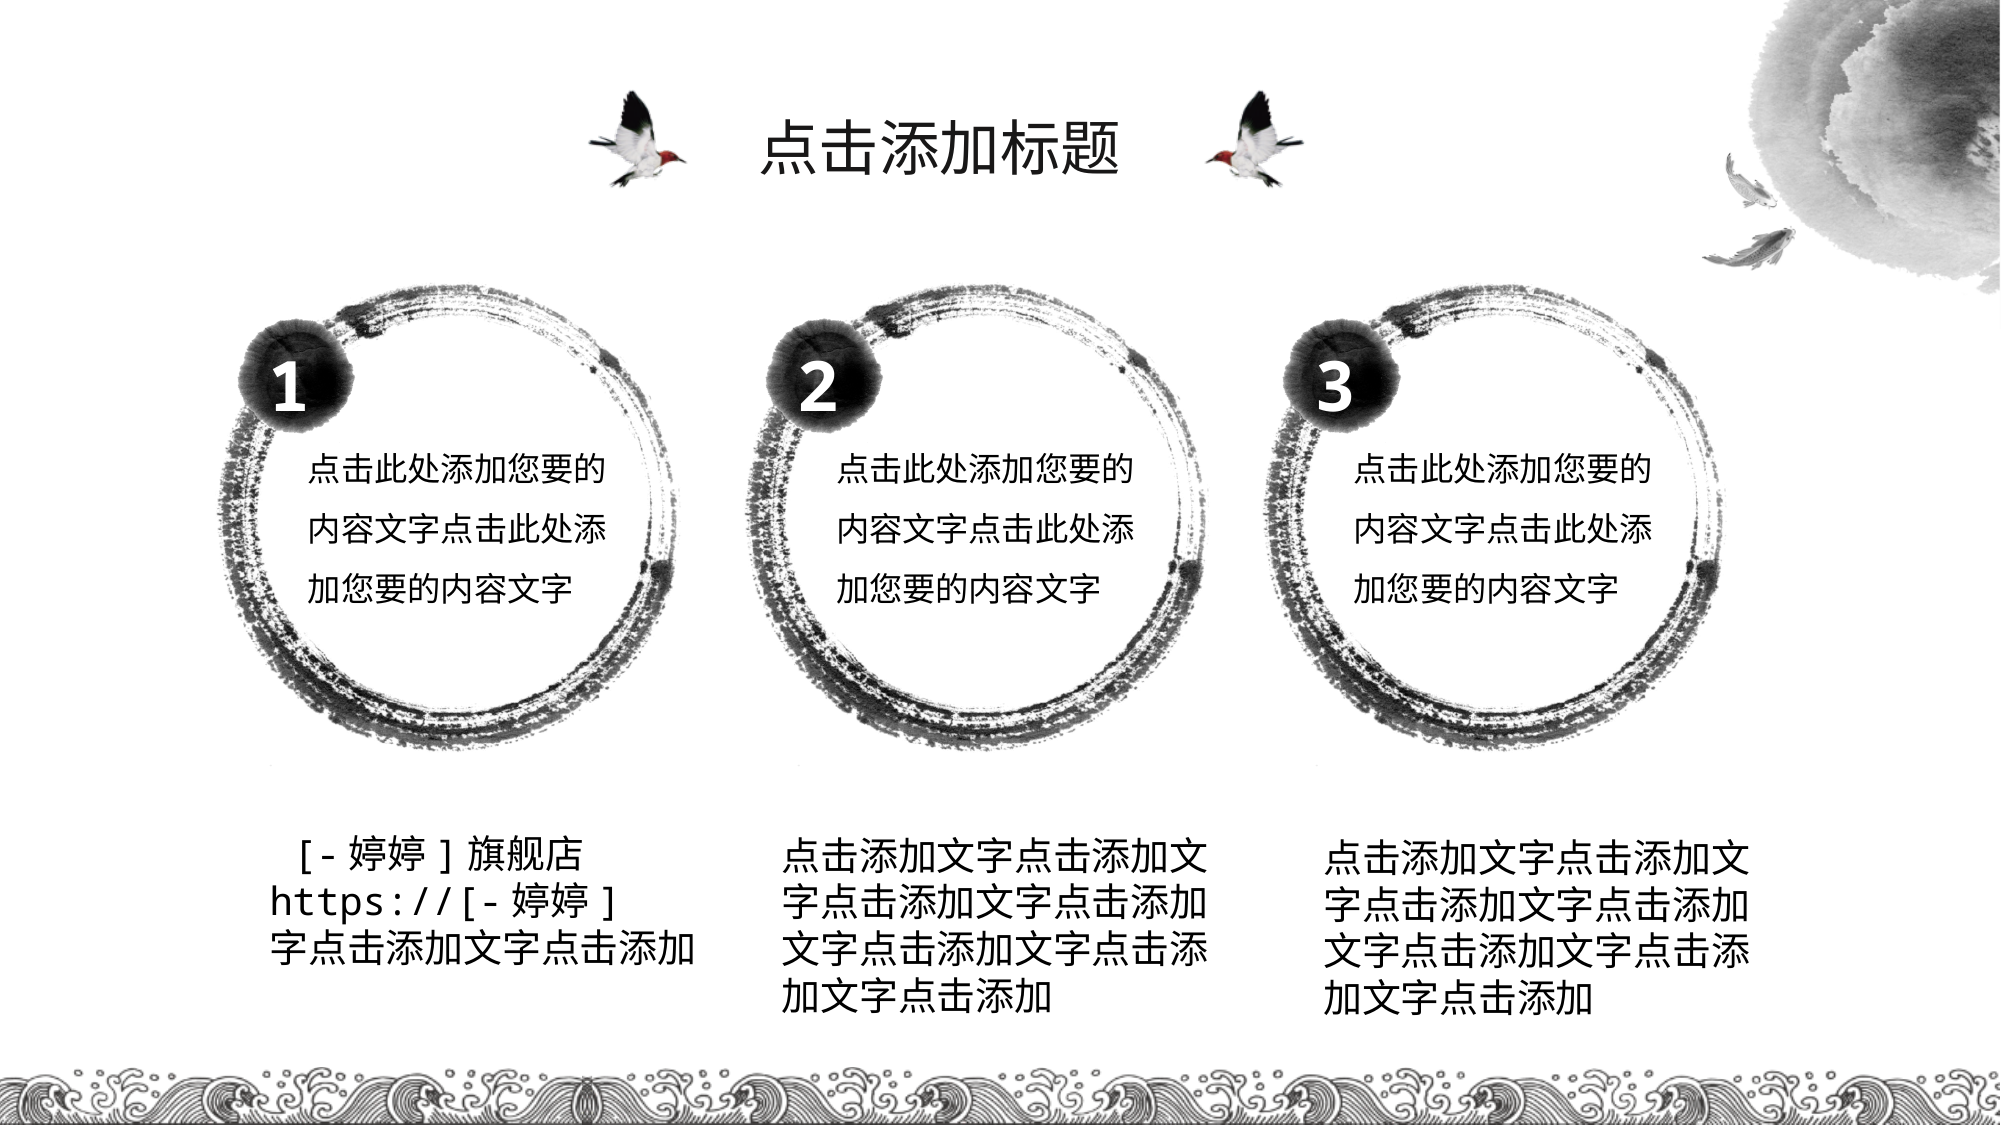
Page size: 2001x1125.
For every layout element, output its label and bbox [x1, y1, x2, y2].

text_box [534, 41, 1359, 247]
text_box [254, 822, 1772, 1030]
picture [0, 1067, 2000, 1125]
picture [173, 0, 2001, 774]
